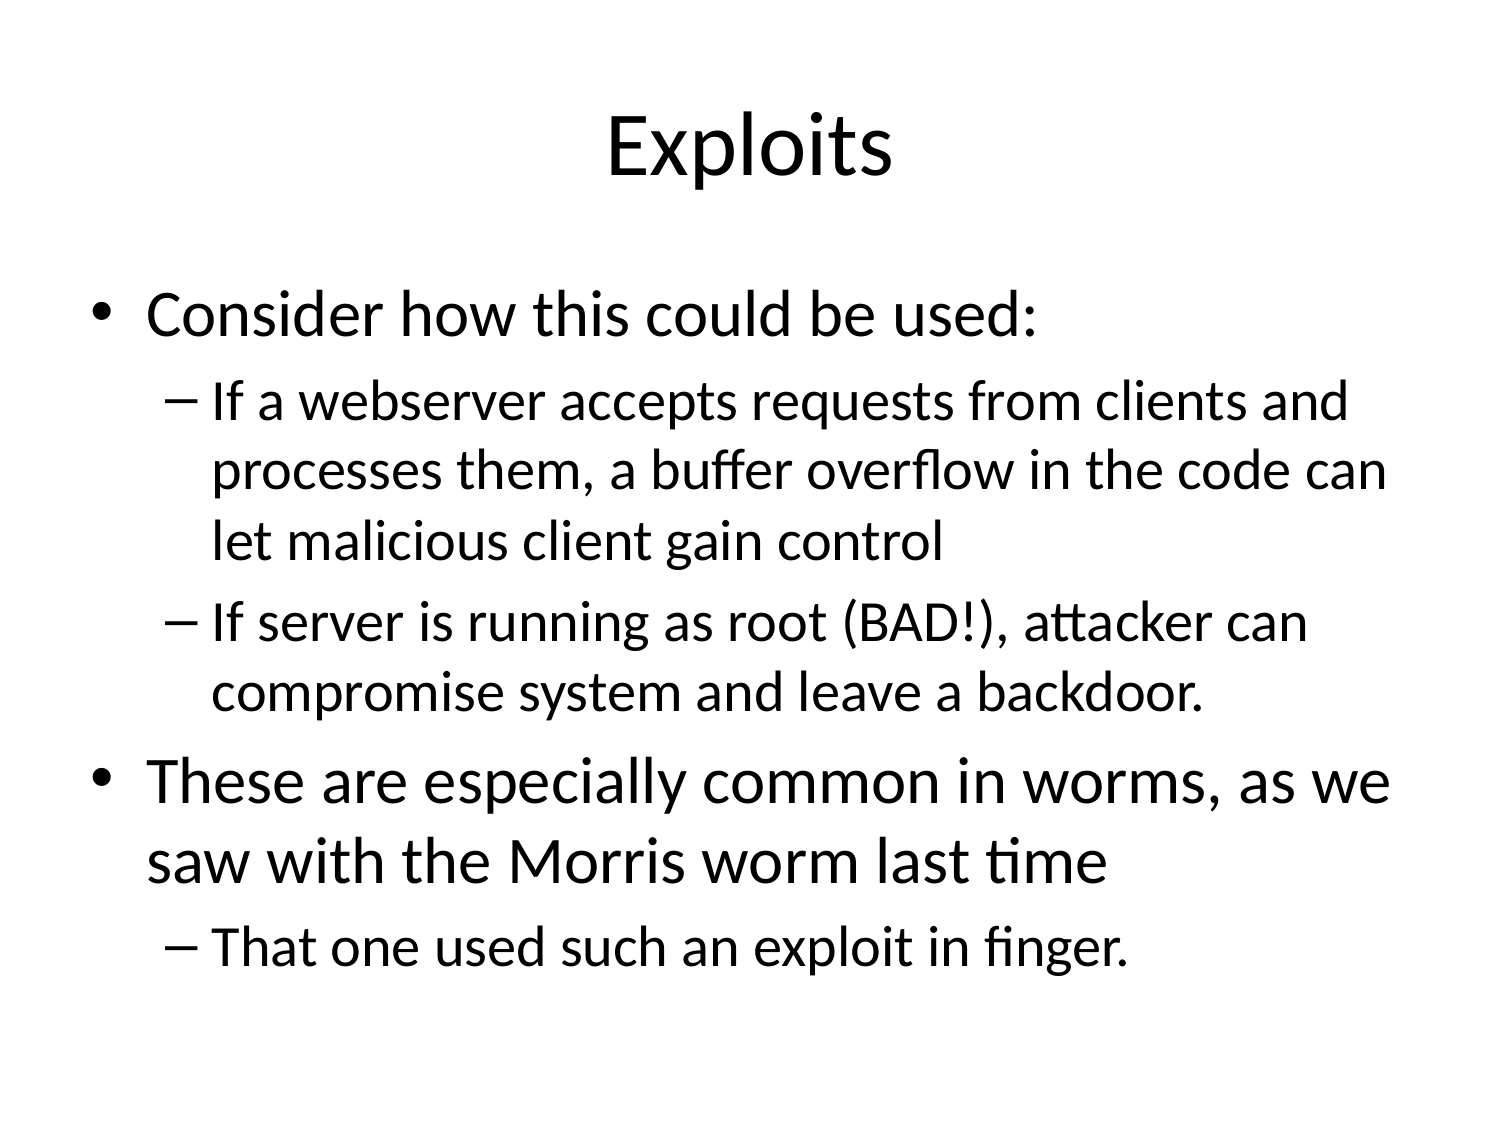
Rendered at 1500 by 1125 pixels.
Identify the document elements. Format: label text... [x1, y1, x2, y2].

list Consider how this could be used: If a webserver accepts requests from clients and processes them, a buffer overflow in the code can let malicious client gain control If server is running as root (BAD!), attacker can compromise system and leave a backdoor. These are especially common in worms, as we saw with the Morris worm last time That one used such an exploit in finger. [75, 262, 1425, 1005]
title Exploits [75, 45, 1425, 233]
